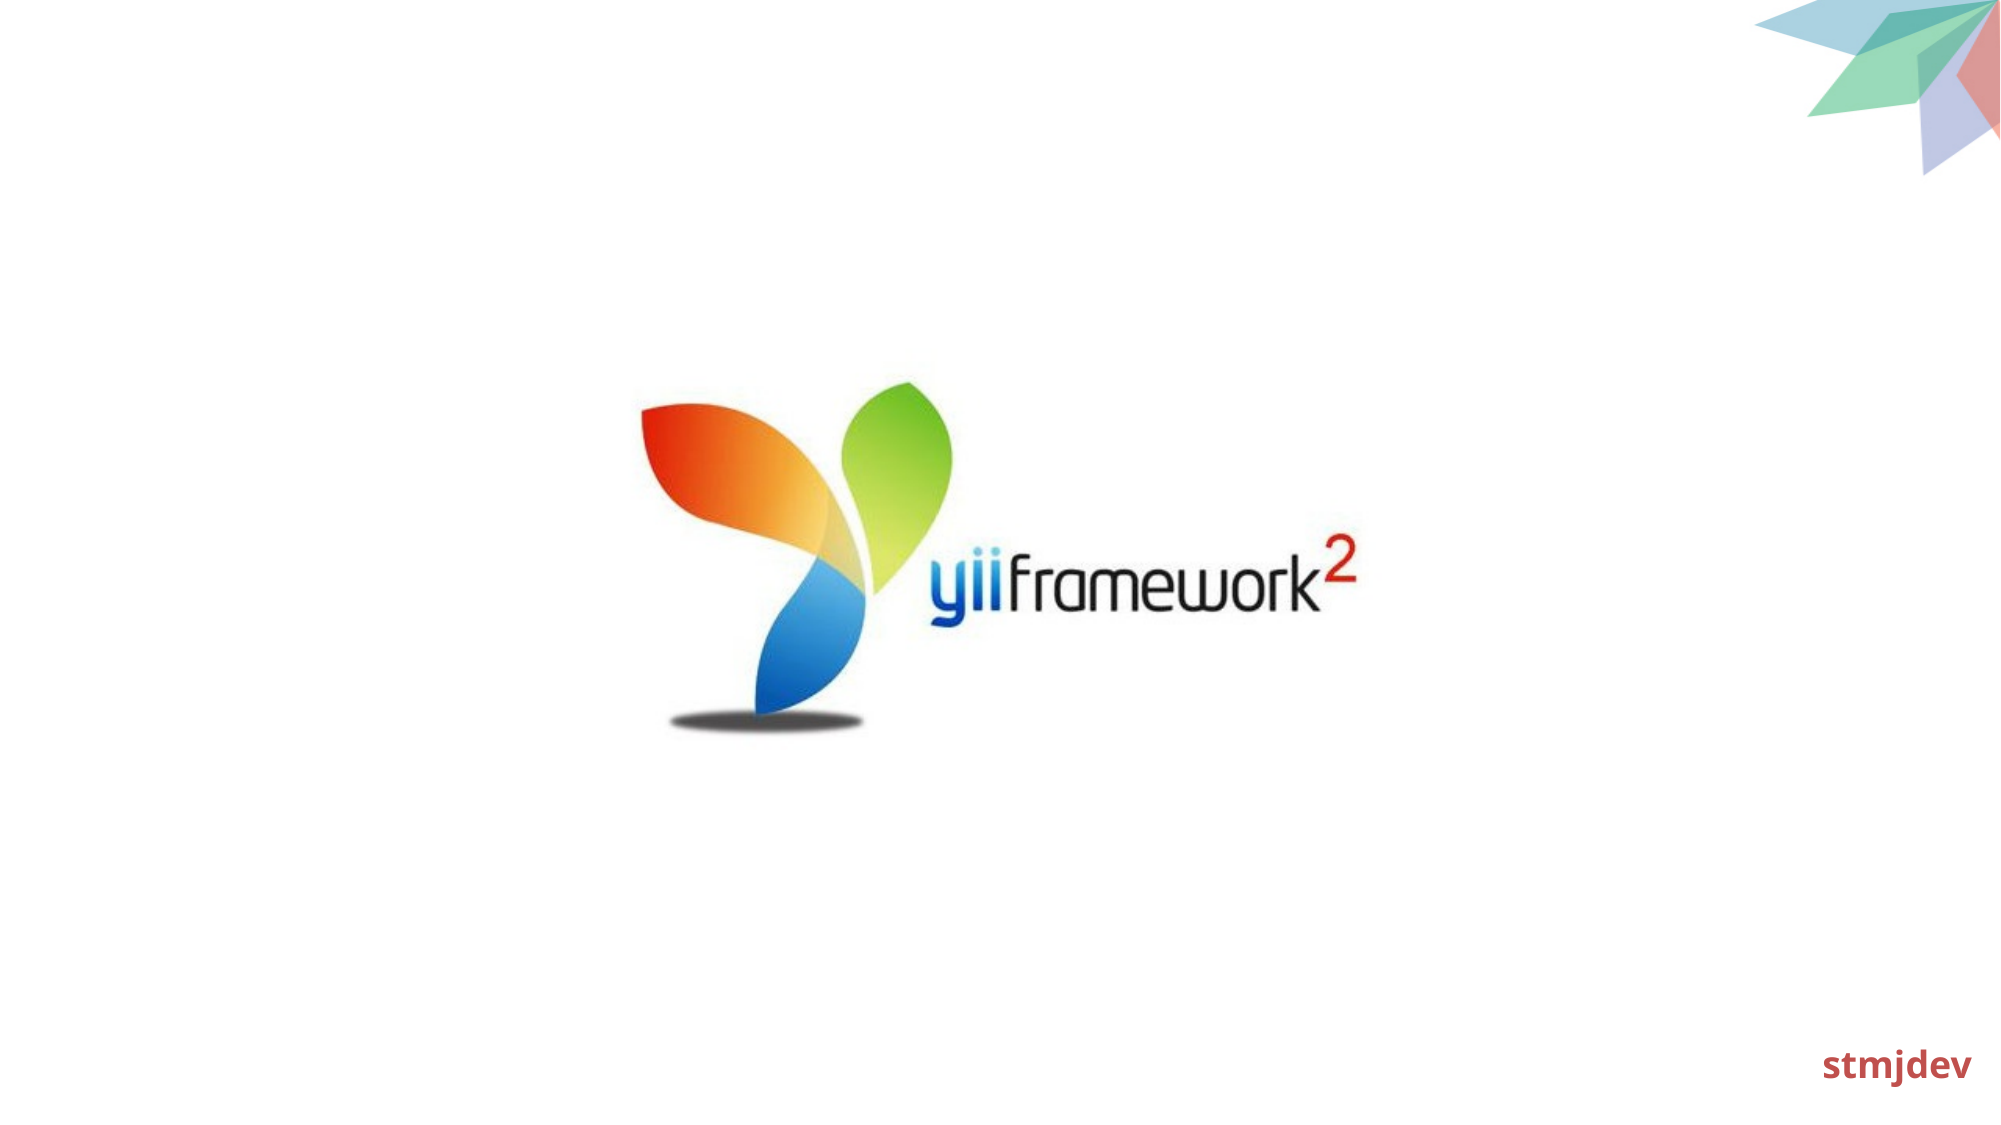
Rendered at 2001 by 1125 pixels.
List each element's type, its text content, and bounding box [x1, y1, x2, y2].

picture [0, 0, 2001, 1125]
text_box stmjdev [1807, 1033, 1987, 1094]
